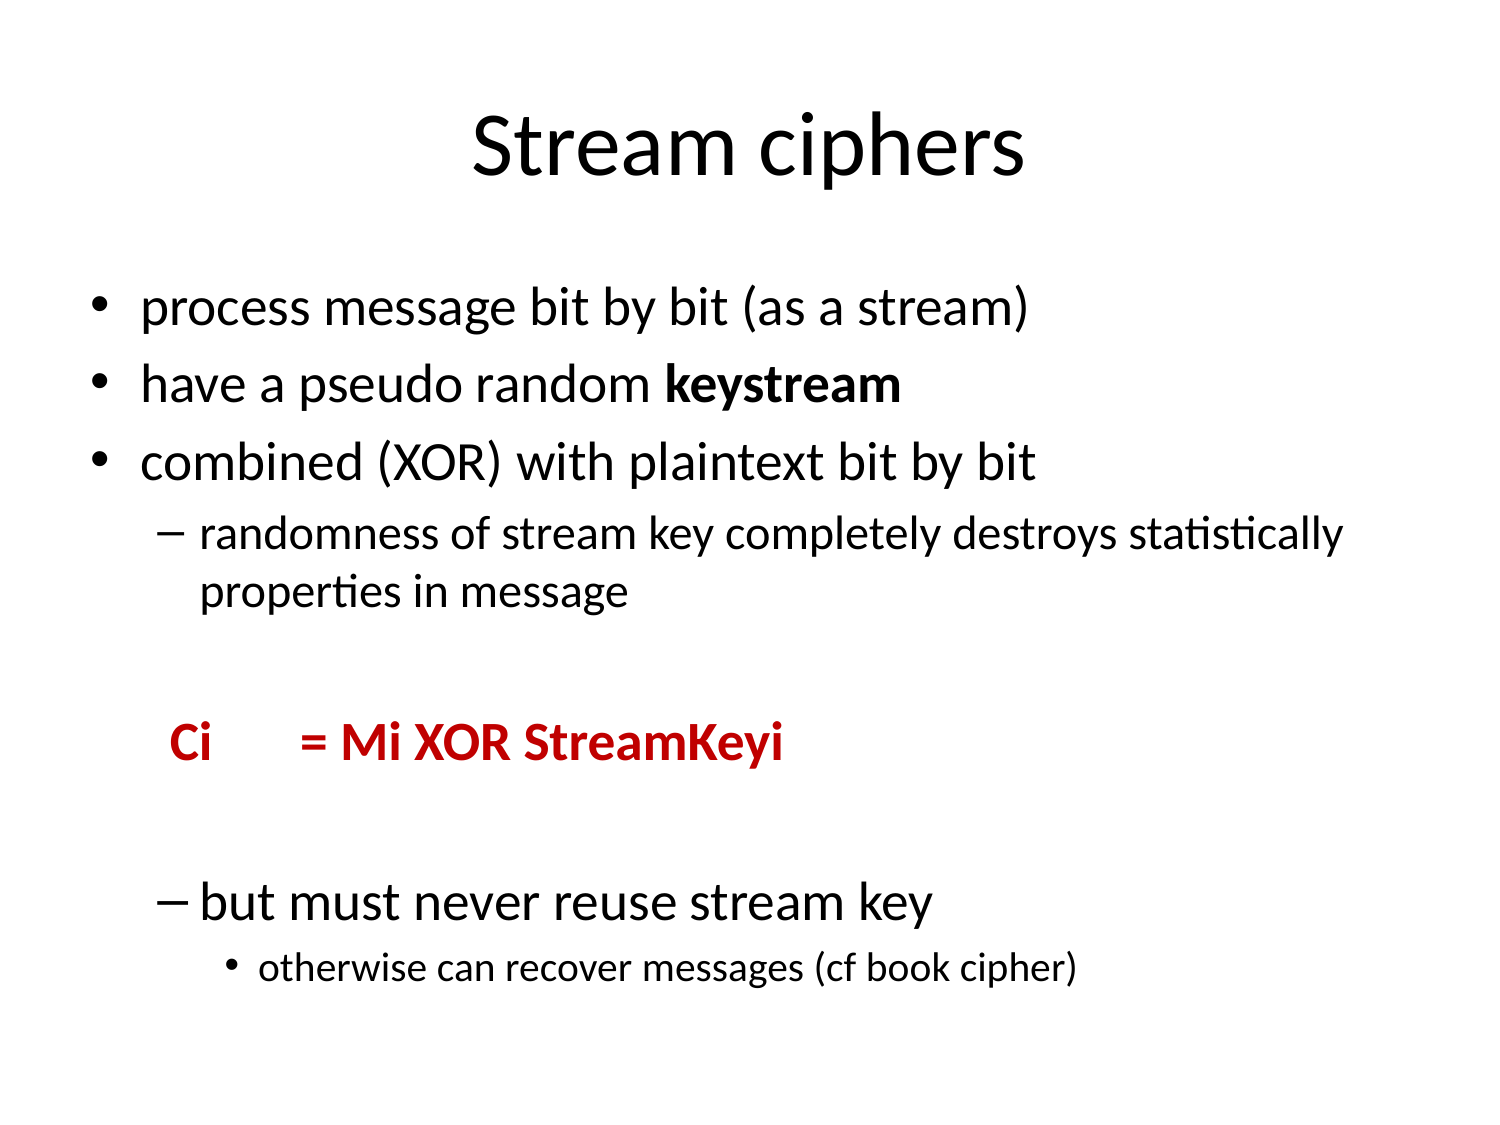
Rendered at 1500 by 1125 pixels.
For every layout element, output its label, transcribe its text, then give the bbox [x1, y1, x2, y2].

list process message bit by bit (as a stream) have a pseudo random keystream combined (XOR) with plaintext bit by bit randomness of stream key completely destroys statistically properties in message Ci = Mi XOR StreamKeyi but must never reuse stream key otherwise can recover messages (cf book cipher) [75, 262, 1425, 1005]
title Stream ciphers [75, 45, 1425, 233]
